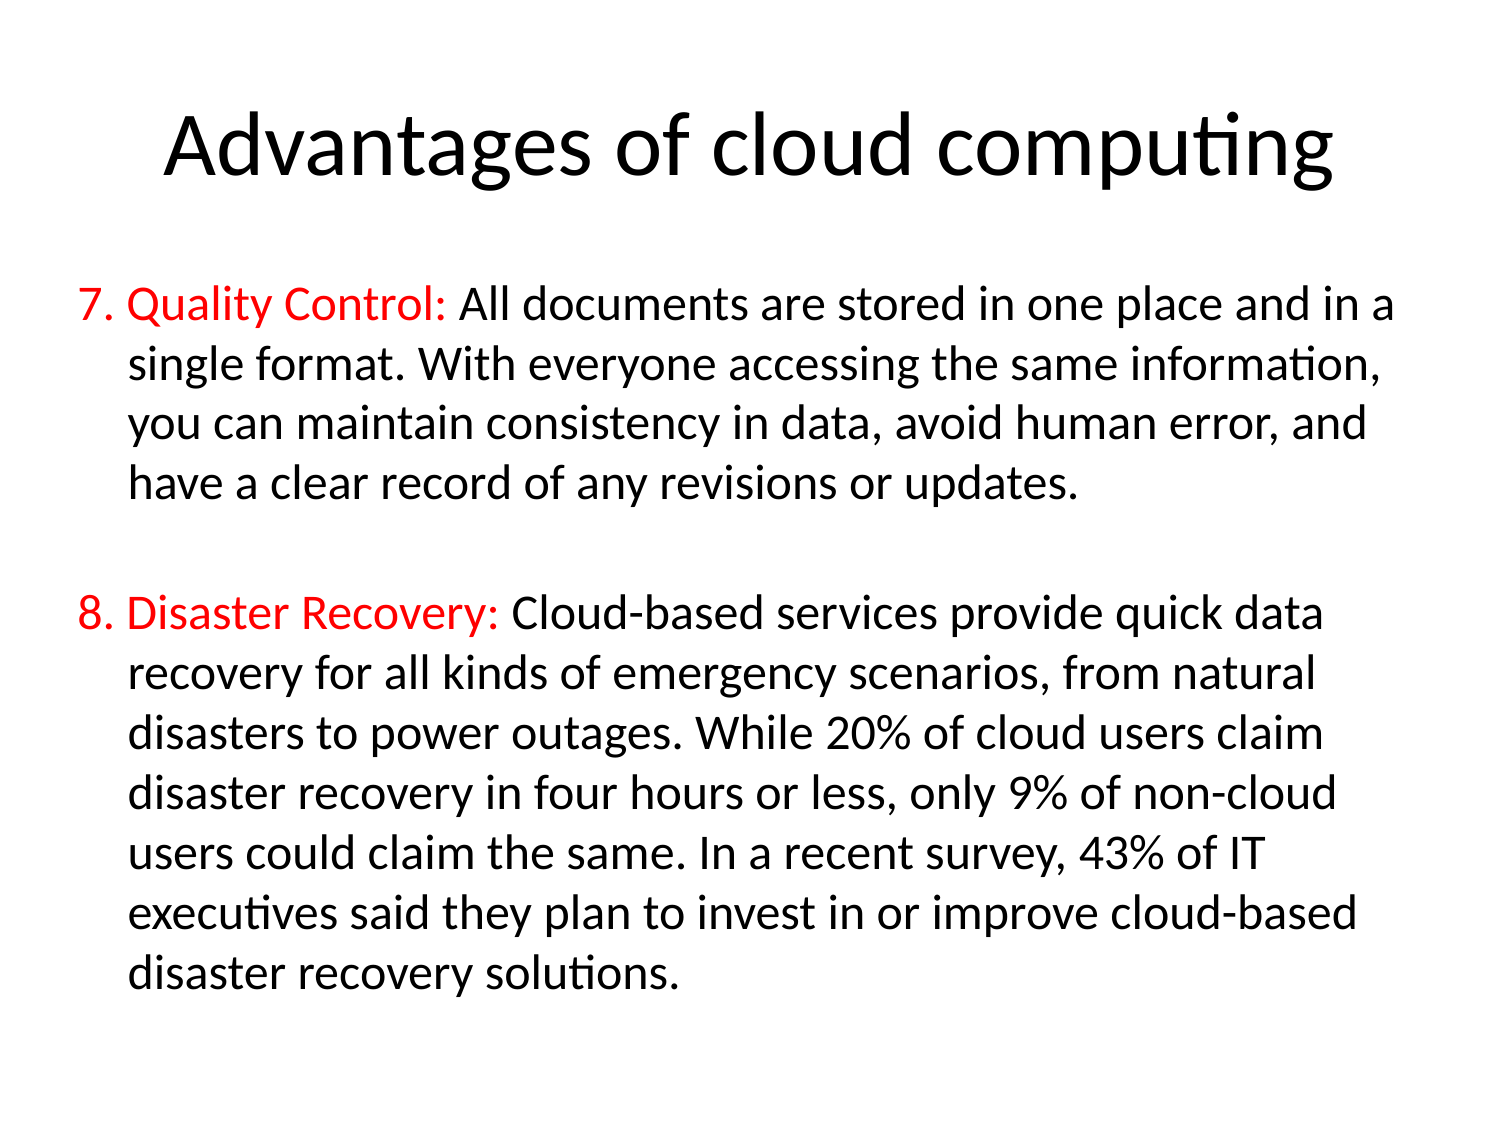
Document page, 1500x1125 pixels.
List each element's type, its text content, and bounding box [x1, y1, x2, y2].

title Advantages of cloud computing [75, 45, 1425, 233]
list 7. Quality Control: All documents are stored in one place and in a single format. With everyone accessing the same information, you can maintain consistency in data, avoid human error, and have a clear record of any revisions or updates. 8. Disaster Recovery: Cloud-based services provide quick data recovery for all kinds of emergency scenarios, from natural disasters to power outages. While 20% of cloud users claim disaster recovery in four hours or less, only 9% of non-cloud users could claim the same. In a recent survey, 43% of IT executives said they plan to invest in or improve cloud-based disaster recovery solutions. [62, 262, 1425, 1075]
